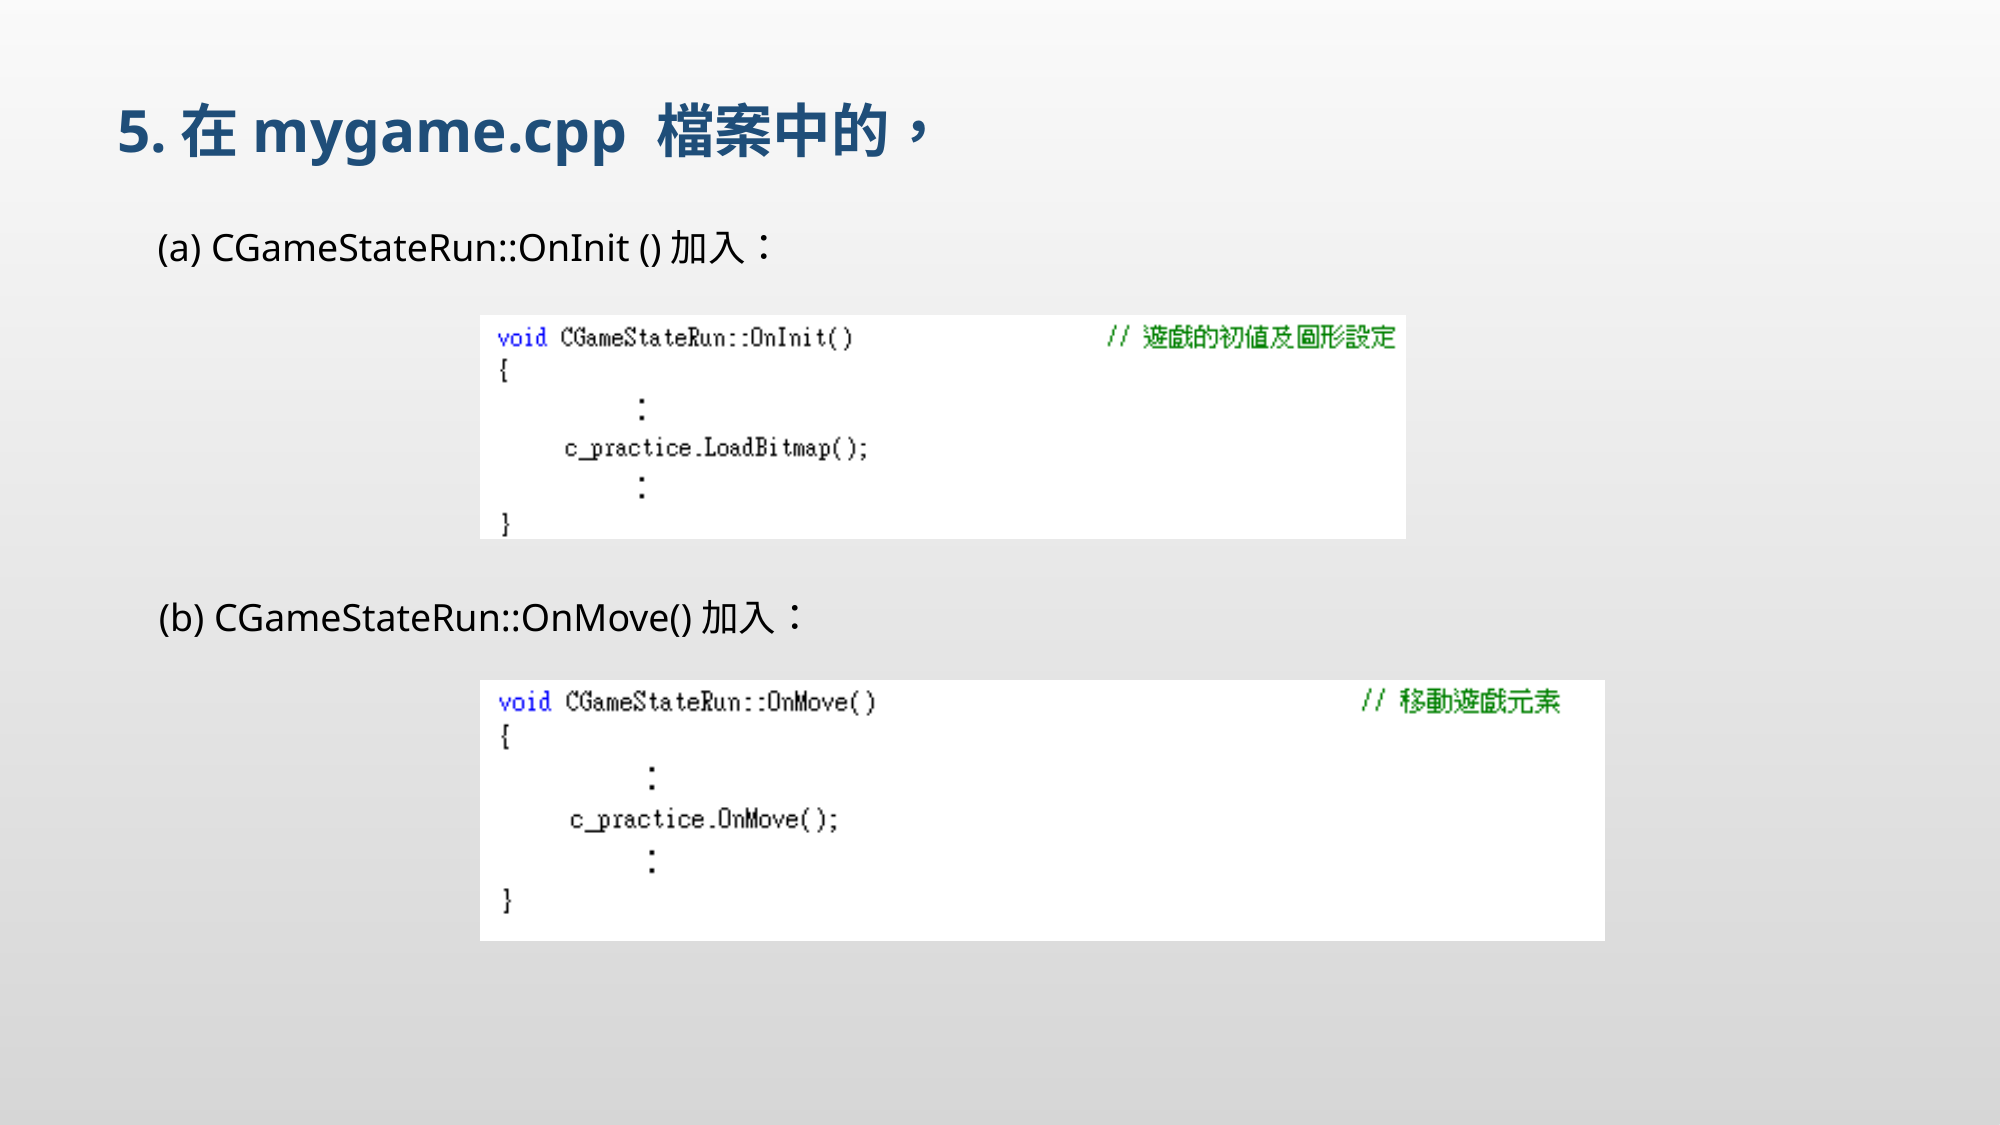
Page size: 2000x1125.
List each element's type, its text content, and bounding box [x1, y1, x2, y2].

text_box 5.在mygame.cpp 檔案中的， [101, 30, 1922, 173]
picture [479, 315, 1406, 539]
picture [479, 680, 1605, 941]
text_box (a) CGameStateRun::OnInit ()加入： [142, 216, 1667, 277]
text_box (b) CGameStateRun::OnMove()加入： [144, 586, 1669, 646]
